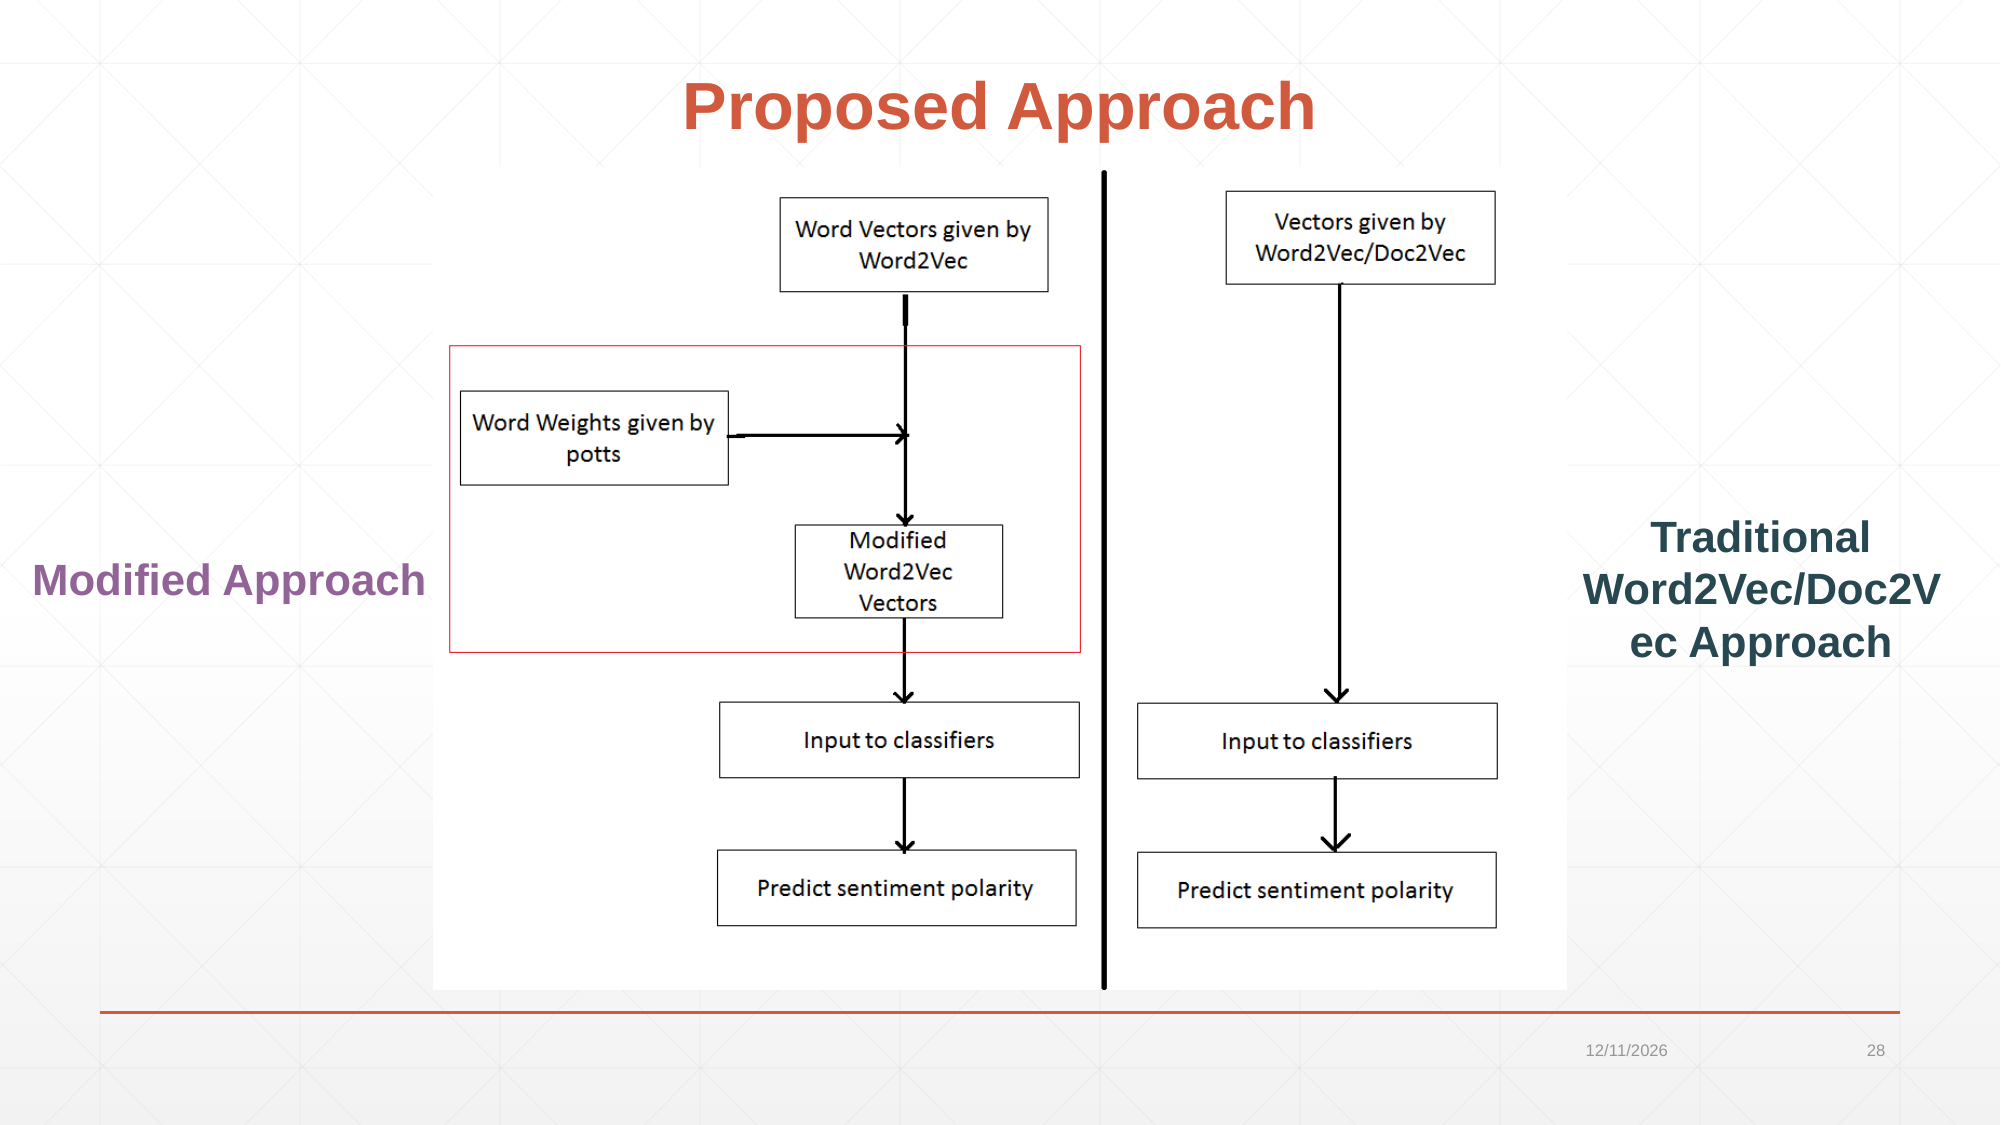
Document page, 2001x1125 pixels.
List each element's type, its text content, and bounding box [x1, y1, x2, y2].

text_box Modified Approach [17, 544, 433, 612]
text_box Traditional Word2Vec/Doc2Vec Approach [1567, 500, 1956, 674]
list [433, 167, 1567, 990]
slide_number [1524, 1031, 1684, 1069]
title Proposed Approach [212, 32, 1788, 152]
slide_number 28 [1749, 1031, 1901, 1069]
